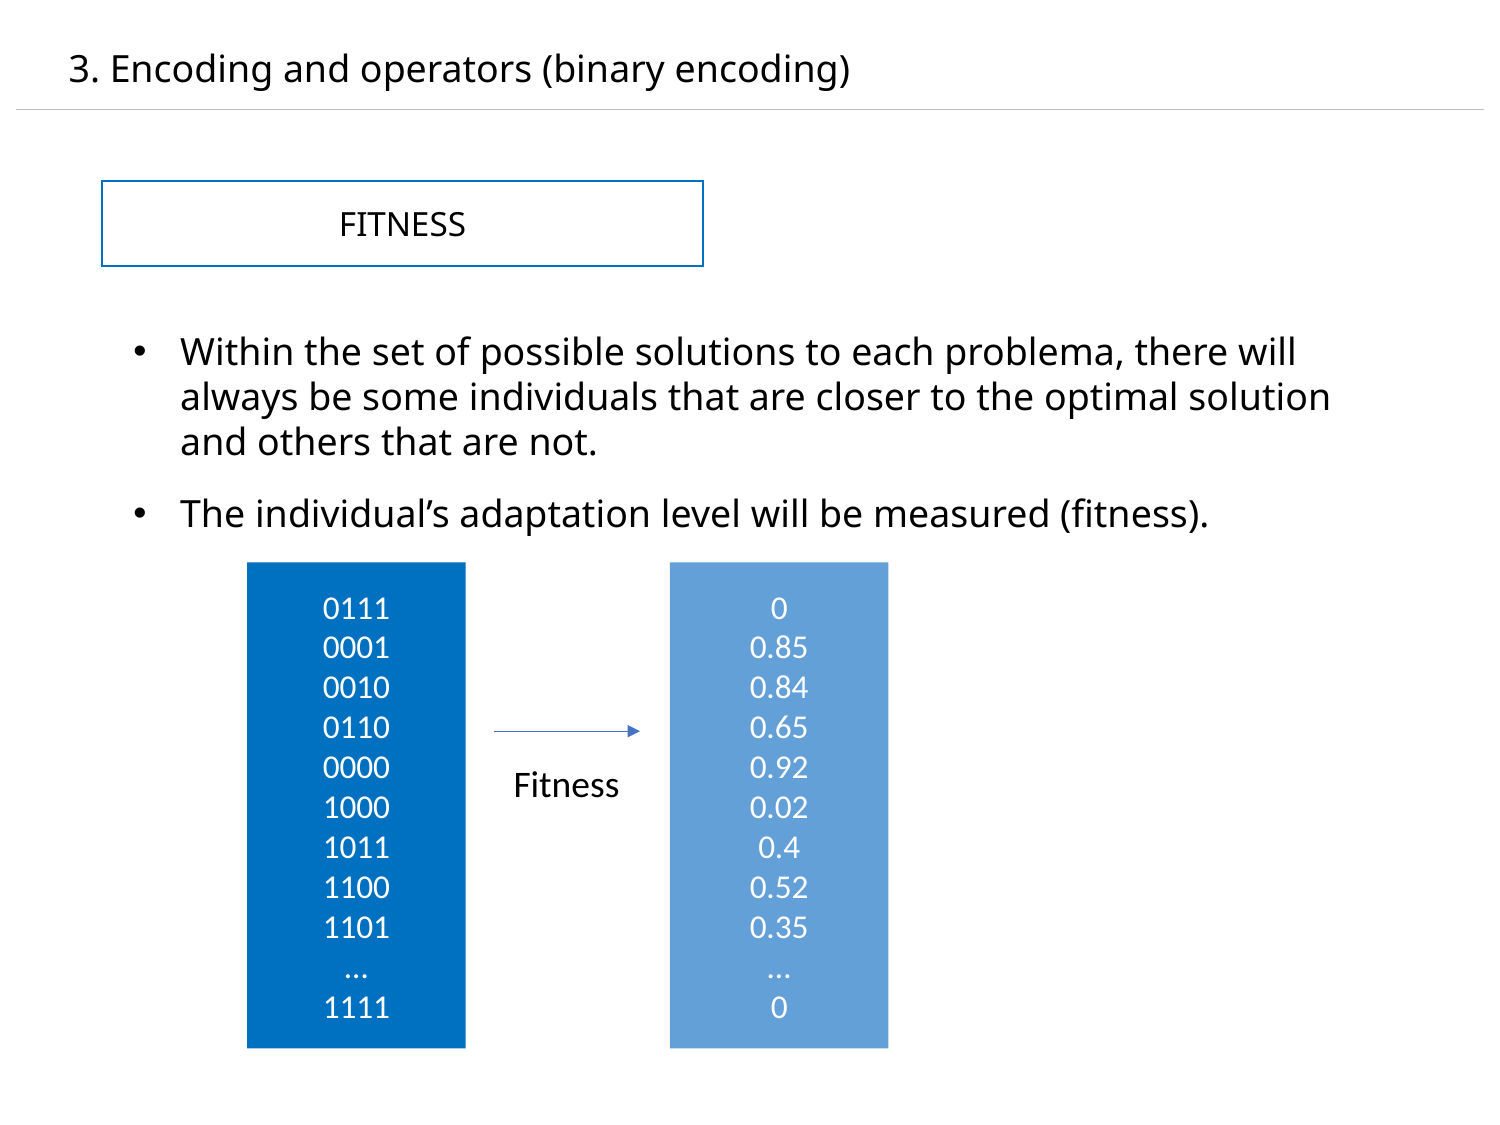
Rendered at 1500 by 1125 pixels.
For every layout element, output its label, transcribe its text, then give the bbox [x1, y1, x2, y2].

text_box 0 0.85 0.84 0.65 0.92 0.02 0.4 0.52 0.35 … 0 [669, 561, 890, 1049]
text_box FITNESS [101, 180, 704, 267]
text_box Within the set of possible solutions to each problema, there will always be some individuals that are closer to the optimal solution and others that are not. The individual’s adaptation level will be measured (fitness). [118, 320, 1410, 543]
text_box 3. Encoding and operators (binary encoding) [53, 37, 866, 98]
text_box 0111 0001 0010 0110 0000 1000 1011 1100 1101 … 1111 [246, 561, 467, 1049]
text_box Fitness [498, 752, 635, 858]
